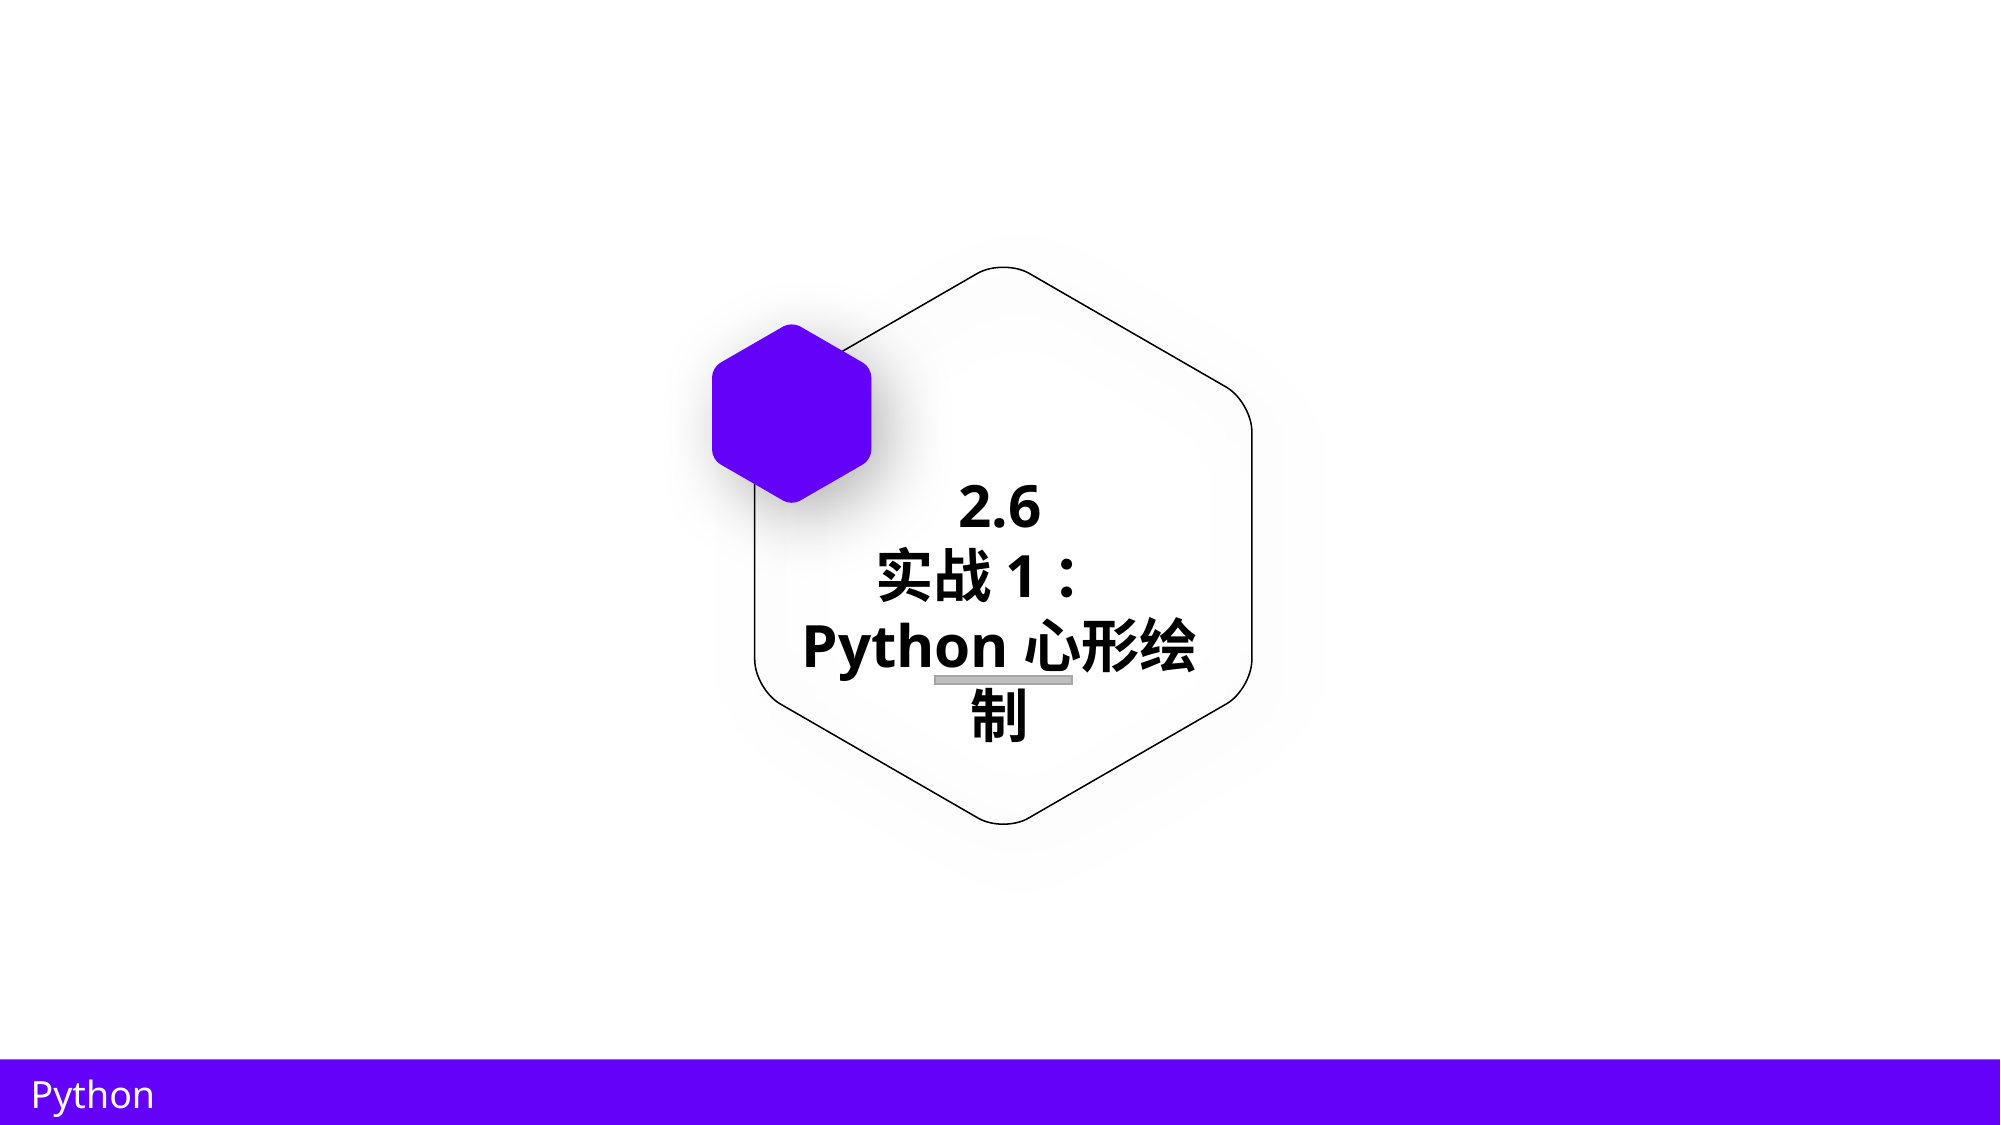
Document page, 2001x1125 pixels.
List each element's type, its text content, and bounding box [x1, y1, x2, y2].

text_box 2.6 实战1：Python心形绘制 [765, 461, 1234, 757]
